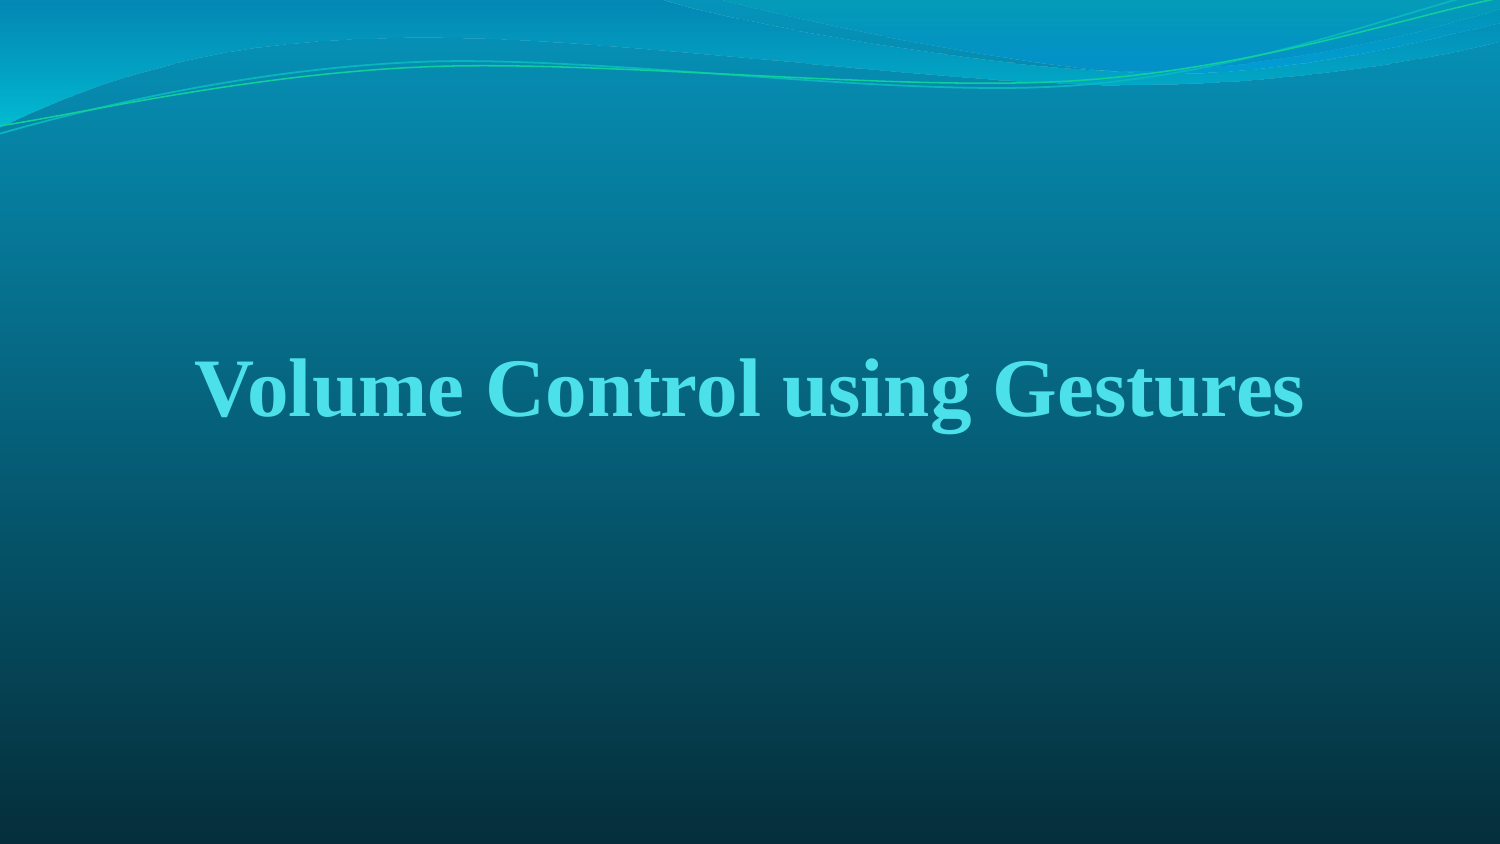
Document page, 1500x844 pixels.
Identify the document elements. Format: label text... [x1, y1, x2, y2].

title Volume Control using Gestures [87, 181, 1376, 434]
